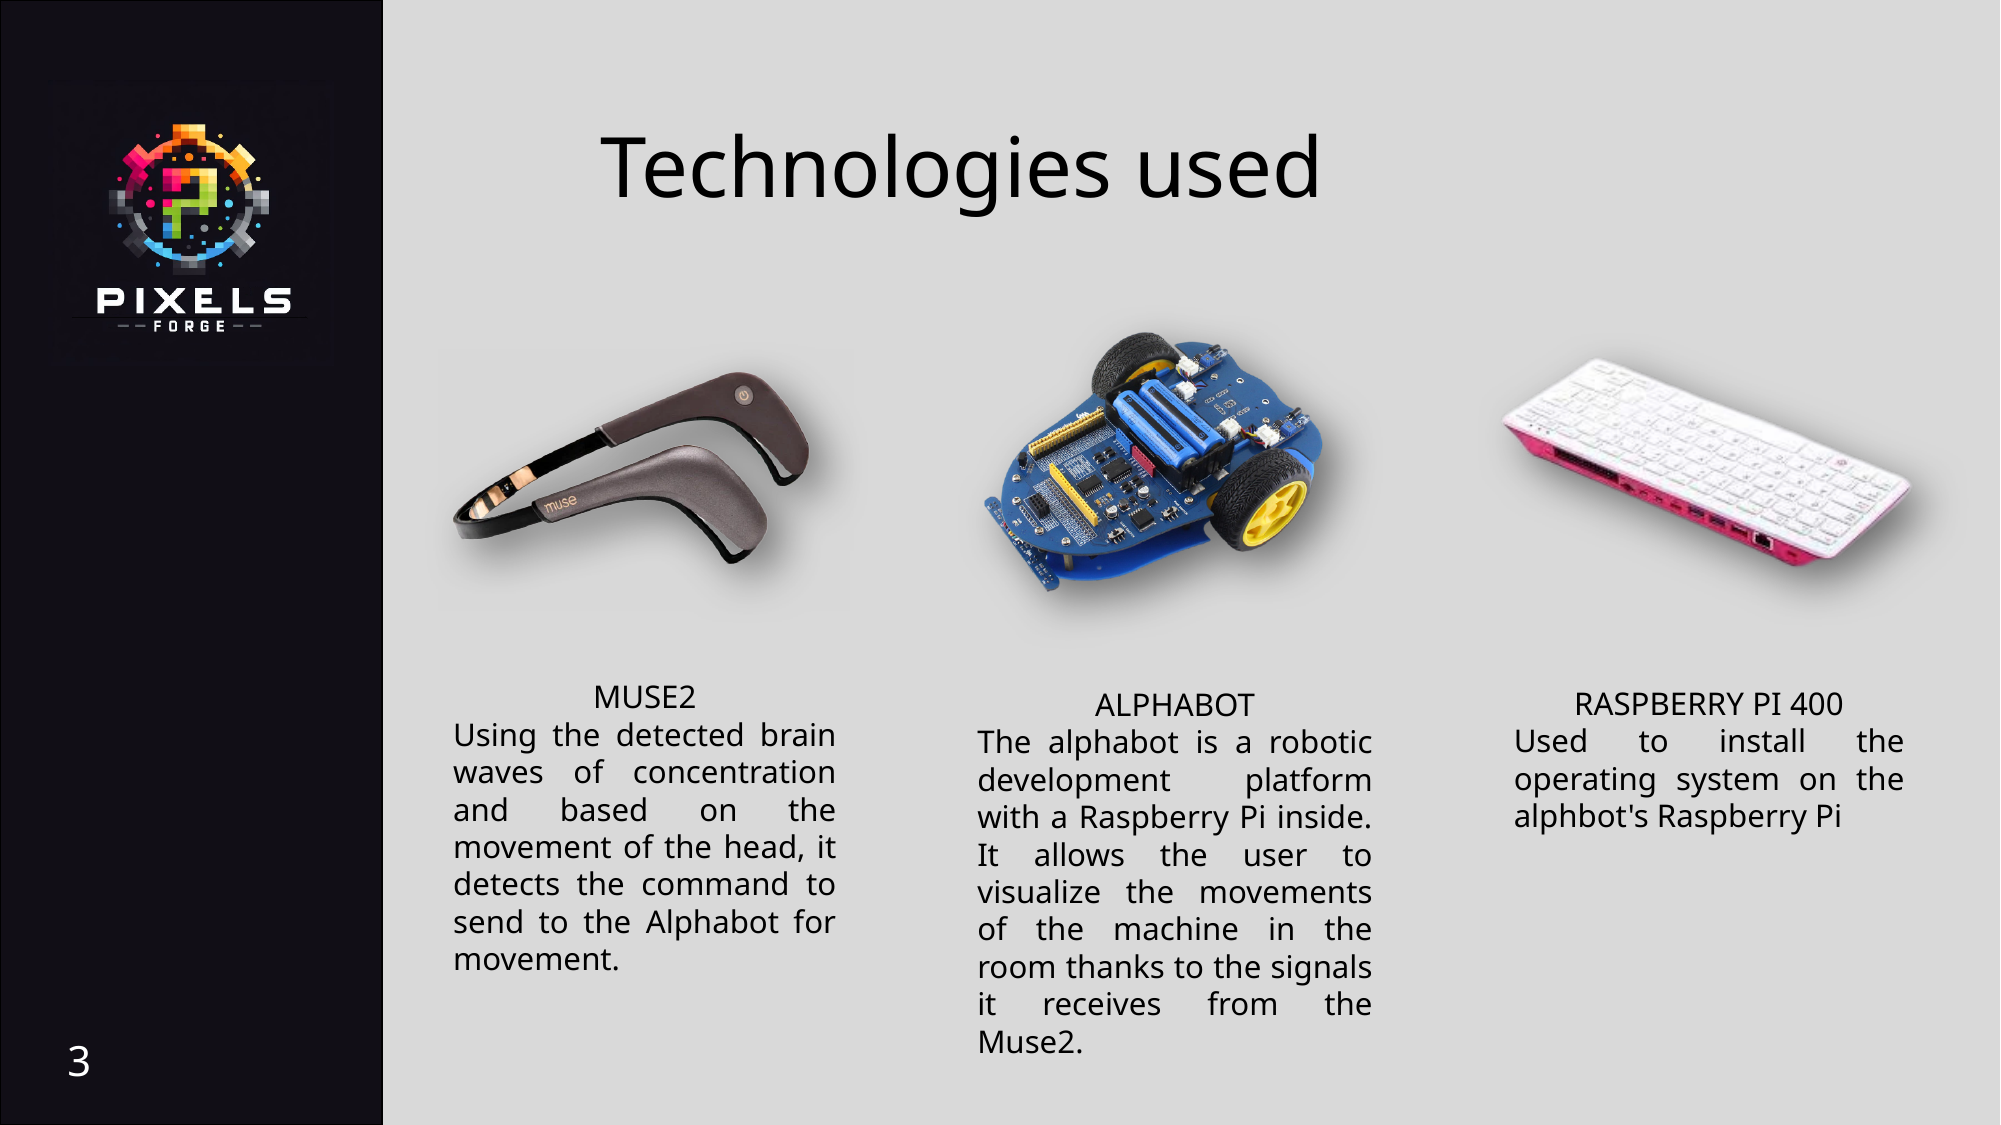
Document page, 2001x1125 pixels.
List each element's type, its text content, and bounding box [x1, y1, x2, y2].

text_box 3 [52, 1027, 107, 1092]
text_box MUSE2 Using the detected brain waves of concentration and based on the movement of the head, it detects the command to send to the Alphabot for movement. [438, 670, 852, 985]
text_box RASPBERRY PI 400 Used to install the operating system on the alphbot's Raspberry Pi [1498, 676, 1920, 842]
picture [1492, 325, 1920, 631]
picture [438, 285, 824, 671]
picture [899, 261, 1417, 650]
text_box [0, 0, 383, 1125]
text_box ALPHABOT The alphabot is a robotic development platform with a Raspberry Pi inside. It allows the user to visualize the movements of the machine in the room thanks to the signals it receives from the Muse2. [962, 677, 1388, 1112]
picture [48, 80, 334, 366]
text_box Technologies used [585, 106, 1340, 222]
